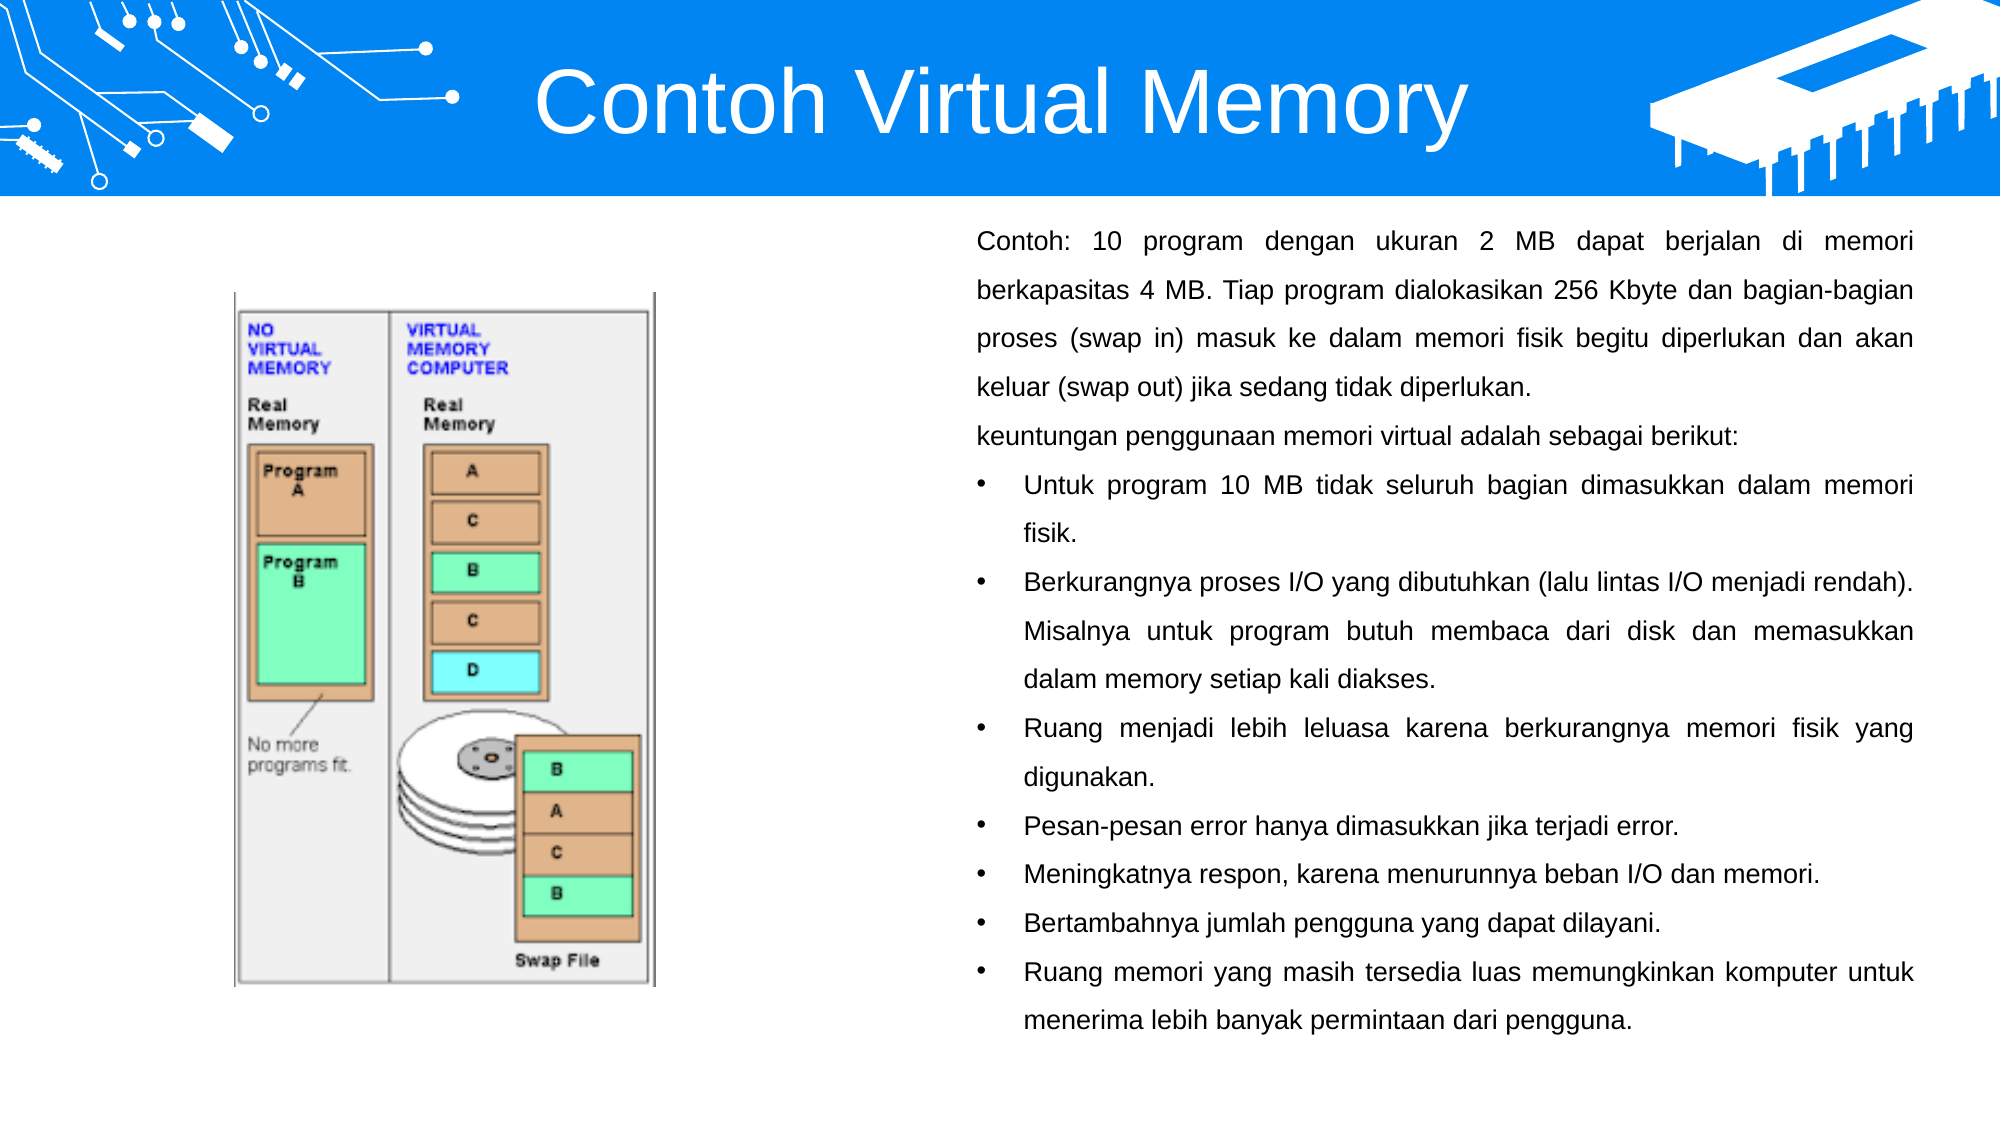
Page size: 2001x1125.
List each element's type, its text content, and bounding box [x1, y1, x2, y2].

list Contoh Virtual Memory [53, 44, 1952, 164]
picture [234, 292, 656, 987]
text_box Contoh: 10 program dengan ukuran 2 MB dapat berjalan di memori berkapasitas 4 MB. Tiap program dialokasikan 256 Kbyte dan bagian-bagian proses (swap in) masuk ke dalam memori fisik begitu diperlukan dan akan keluar (swap out) jika sedang tidak diperlukan. keuntungan penggunaan memori virtual adalah sebagai berikut: Untuk program 10 MB tidak seluruh bagian dimasukkan dalam memori fisik. Berkurangnya proses I/O yang dibutuhkan (lalu lintas I/O menjadi rendah). Misalnya untuk program butuh membaca dari disk dan memasukkan dalam memory setiap kali diakses. Ruang menjadi lebih leluasa karena berkurangnya memori fisik yang digunakan. Pesan-pesan error hanya dimasukkan jika terjadi error. Meningkatnya respon, karena menurunnya beban I/O dan memori. Bertambahnya jumlah pengguna yang dapat dilayani. Ruang memori yang masih tersedia luas memungkinkan komputer untuk menerima lebih banyak permintaan dari pengguna. [961, 199, 1929, 1043]
